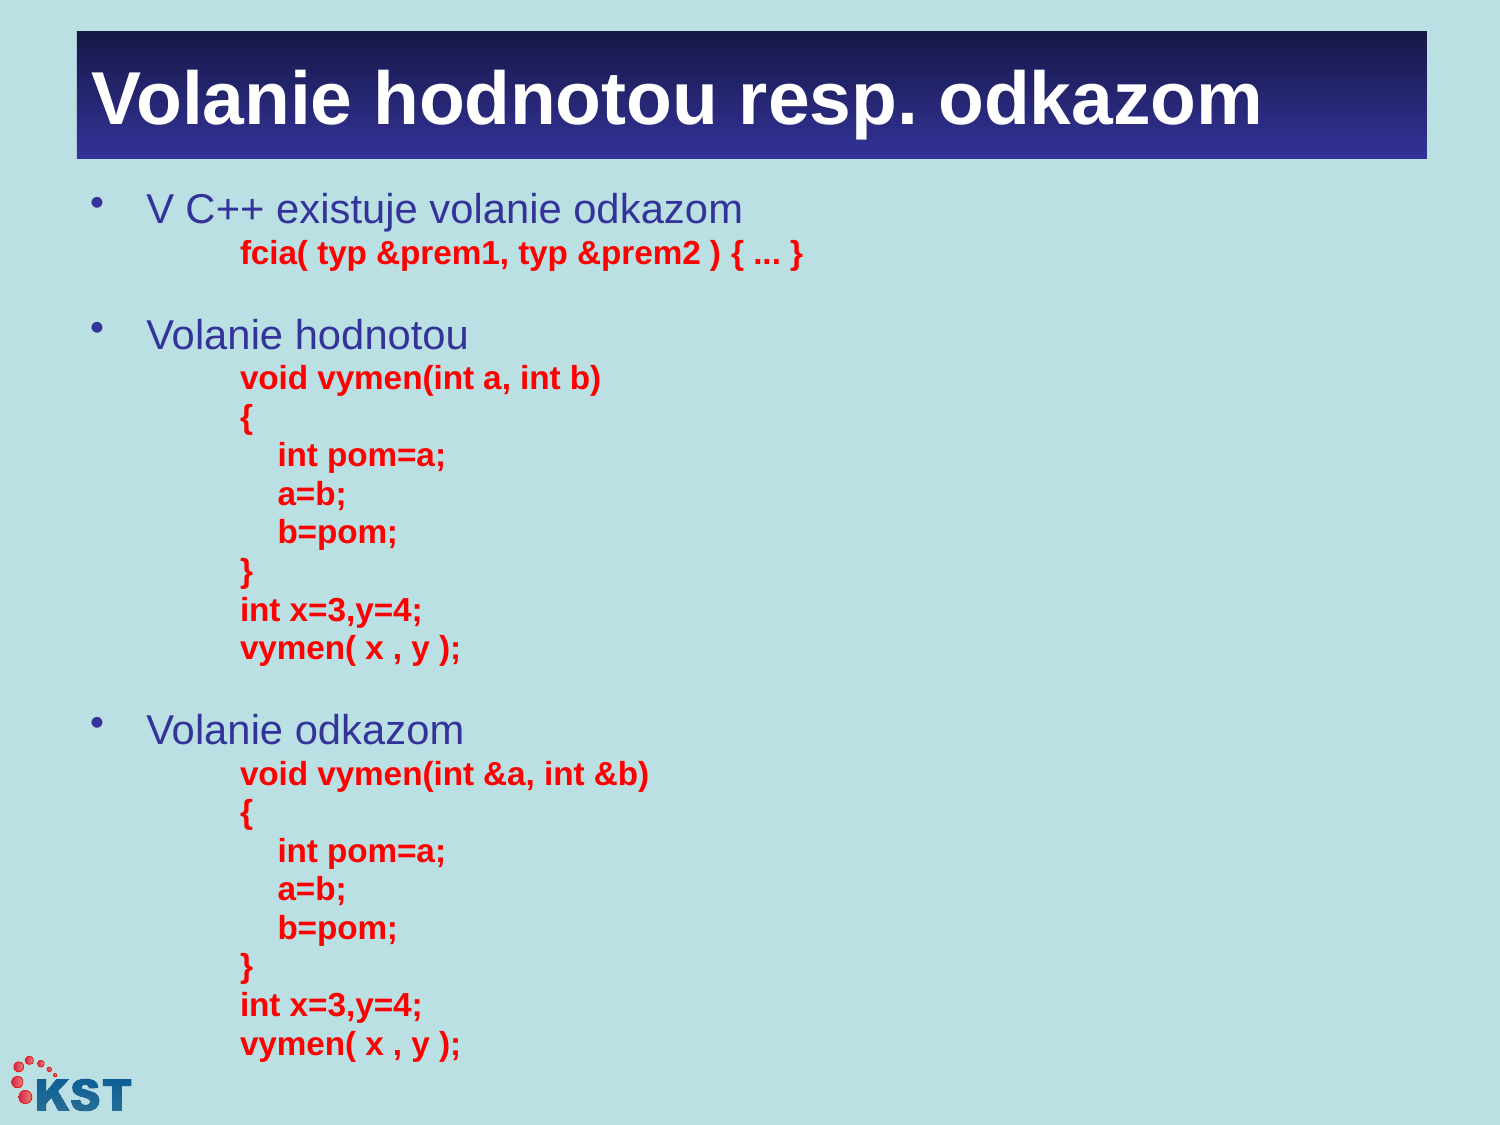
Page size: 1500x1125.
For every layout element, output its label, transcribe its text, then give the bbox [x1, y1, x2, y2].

list V C++ existuje volanie odkazom fcia( typ &prem1, typ &prem2 ) { ... } Volanie hodnotou void vymen(int a, int b) { int pom=a; a=b; b=pom; } int x=3,y=4; vymen( x , y ); Volanie odkazom void vymen(int &a, int &b) { int pom=a; a=b; b=pom; } int x=3,y=4; vymen( x , y ); [75, 184, 1425, 1125]
title Volanie hodnotou resp. odkazom [76, 30, 1428, 159]
picture [11, 1056, 134, 1116]
